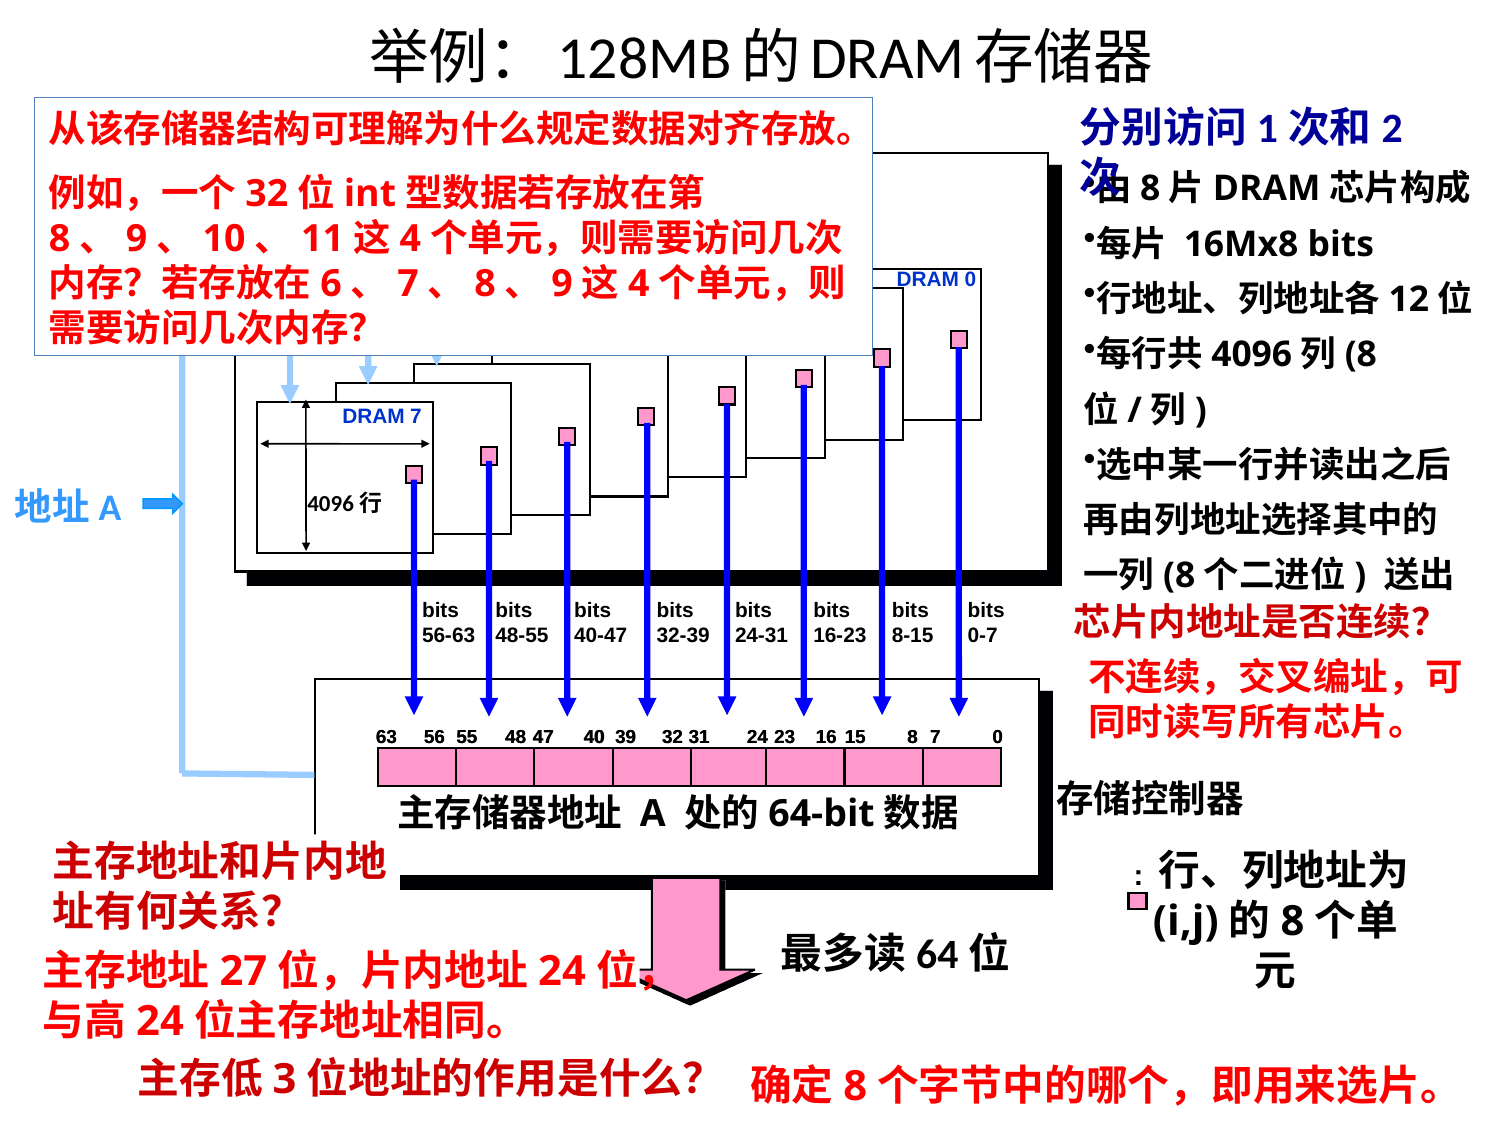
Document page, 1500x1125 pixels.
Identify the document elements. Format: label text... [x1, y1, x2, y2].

text_box 分别访问1次和2次 [1065, 93, 1467, 208]
text_box 芯片内地址是否连续？ [1263, 597, 1474, 643]
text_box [0, 148, 1259, 1001]
title 举例：128MB的DRAM存储器 [39, 11, 1484, 99]
text_box 确定8个字节中的哪个，即用来选片。 [749, 1058, 1436, 1109]
text_box 从该存储器结构可理解为什么规定数据对齐存放。 例如，一个32位int型数据若存放在第8、9、10、11这4个单元，则需要访问几次内存？若存放在6、7、8、9这4个单元，则需要访问几次内存？ [34, 97, 873, 147]
text_box 不连续，交叉编址，可同时读写所有芯片。 [1263, 652, 1482, 743]
text_box 由8片DRAM芯片构成 每片 16Mx8 bits 行地址、列地址各12位 每行共4096列(8位/列) 选中某一行并读出之后再由列地址选择其中的一列(8个二进位) 送出 [1263, 100, 1489, 603]
text_box 主存地址27位，片内地址24位，与高24位主存地址相同。 [42, 1009, 640, 1044]
text_box 主存低3位地址的作用是什么？ [137, 1051, 752, 1102]
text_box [1118, 861, 1433, 977]
